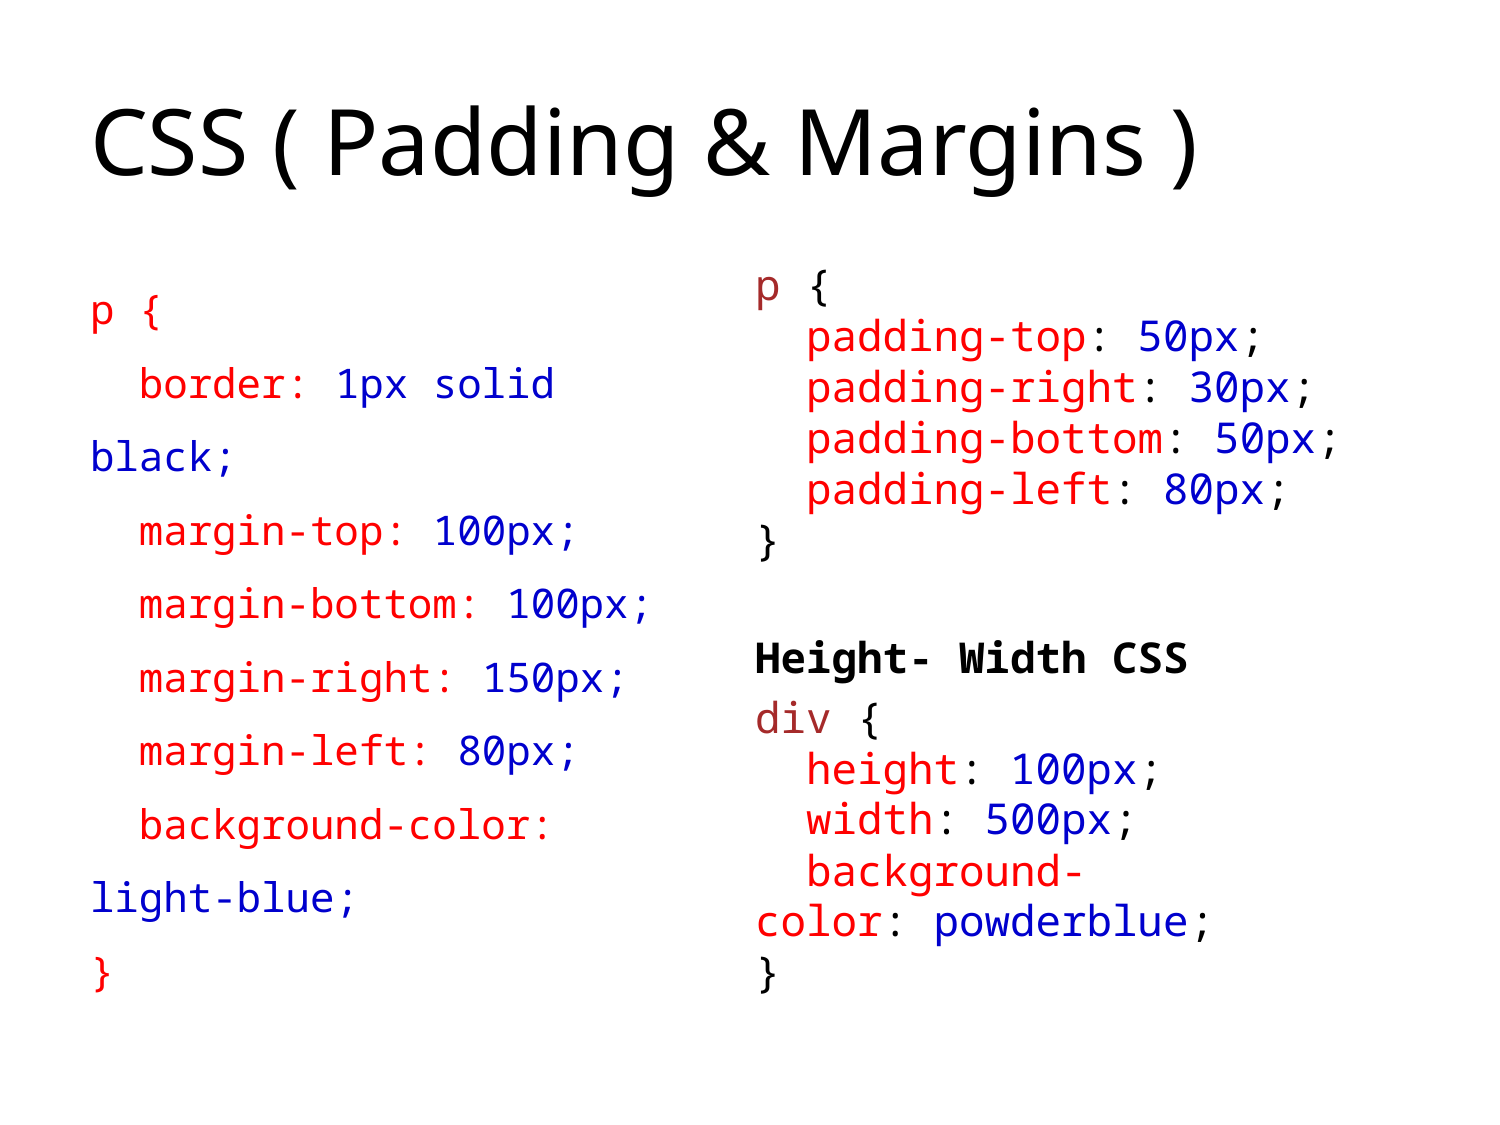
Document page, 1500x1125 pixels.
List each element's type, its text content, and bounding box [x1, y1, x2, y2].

text_box [74, 42, 1425, 231]
list p { border: 1px solid black; margin-top: 100px; margin-bottom: 100px; margin-right: 150px; margin-left: 80px; background-color: light-blue; } [75, 251, 738, 1005]
list p { padding-top: 50px; padding-right: 30px; padding-bottom: 50px; padding-left: 80px; } Height- Width CSS div { height: 100px; width: 500px; background-color: powderblue; } [740, 250, 1428, 1004]
